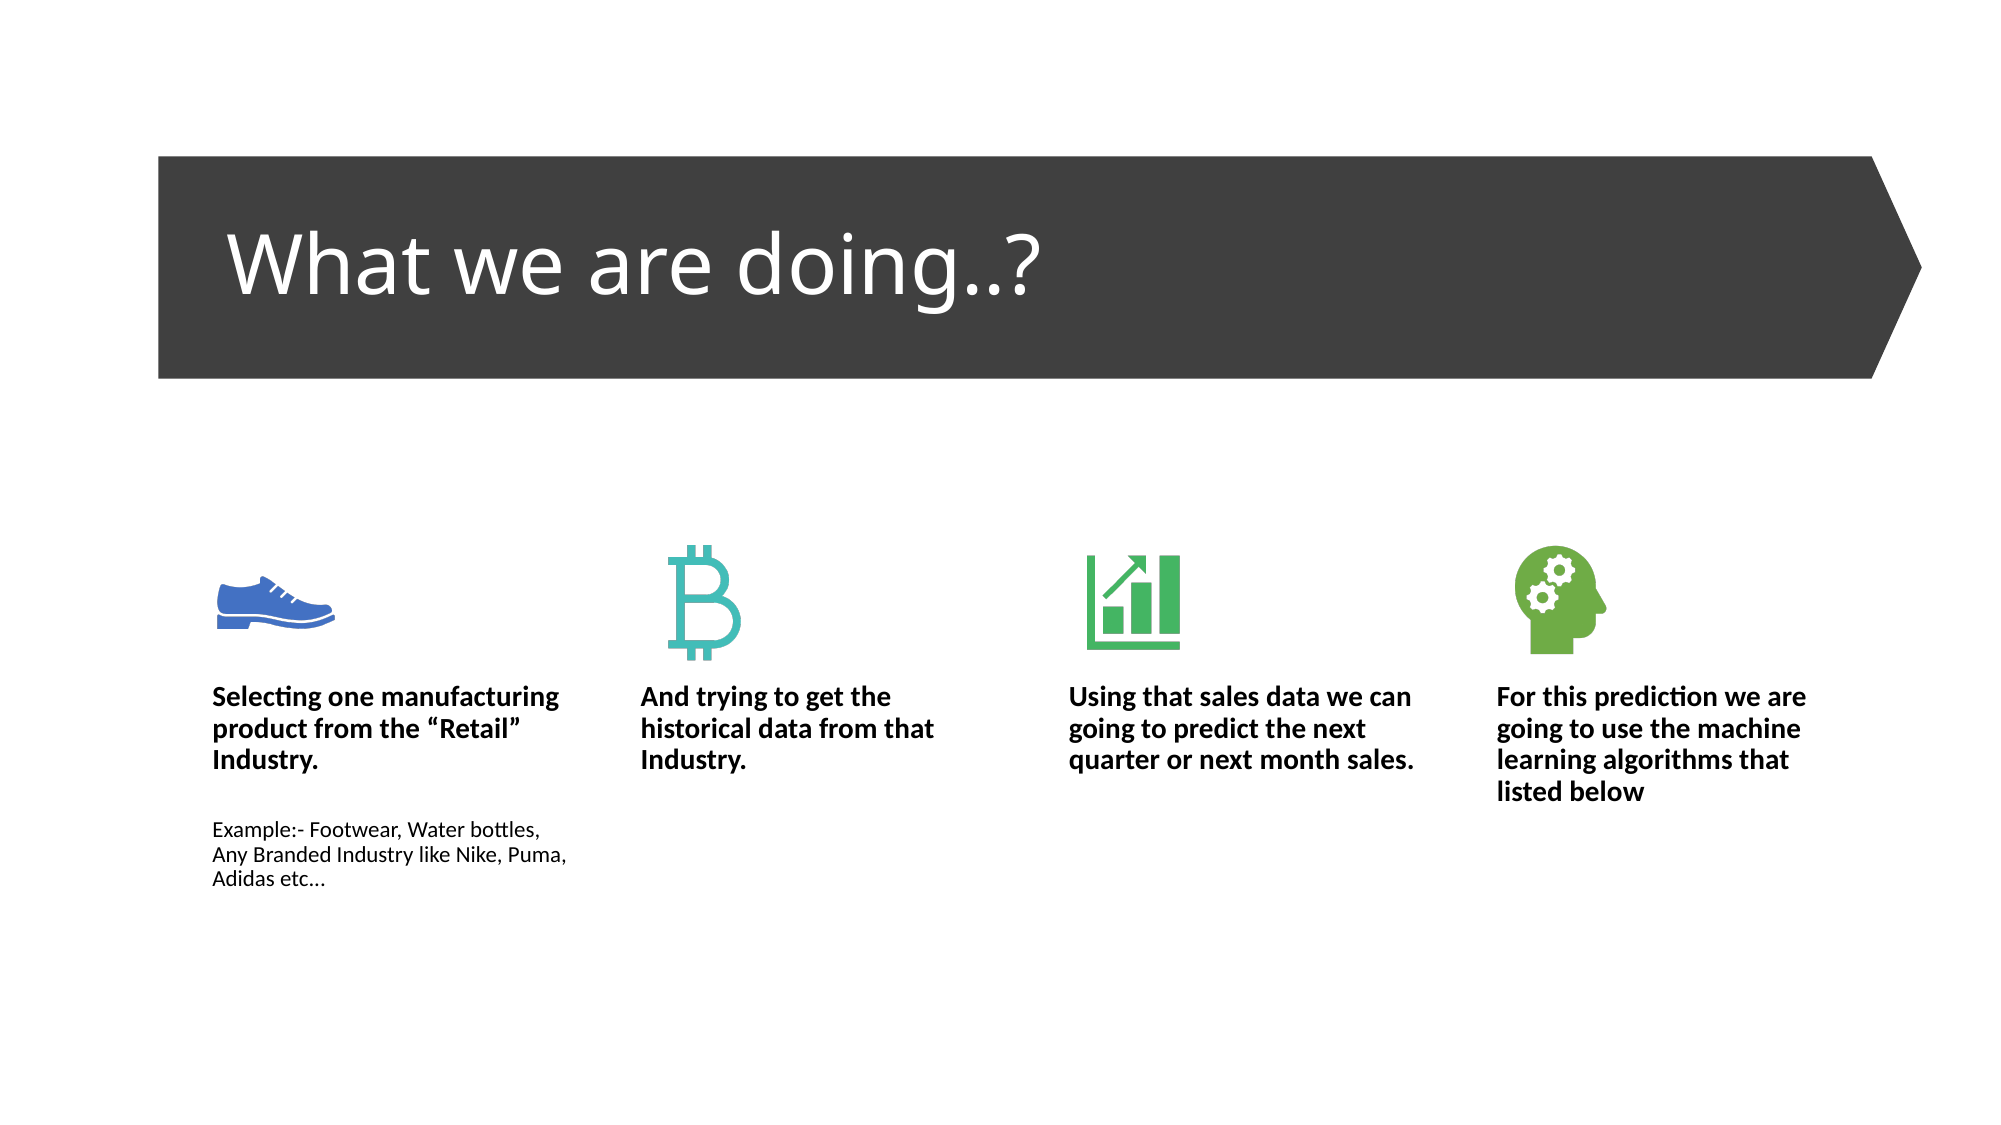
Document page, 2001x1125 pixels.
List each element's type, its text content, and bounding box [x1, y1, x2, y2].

title What we are doing..? [211, 197, 1856, 339]
text_box [157, 155, 1923, 380]
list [211, 485, 1863, 949]
